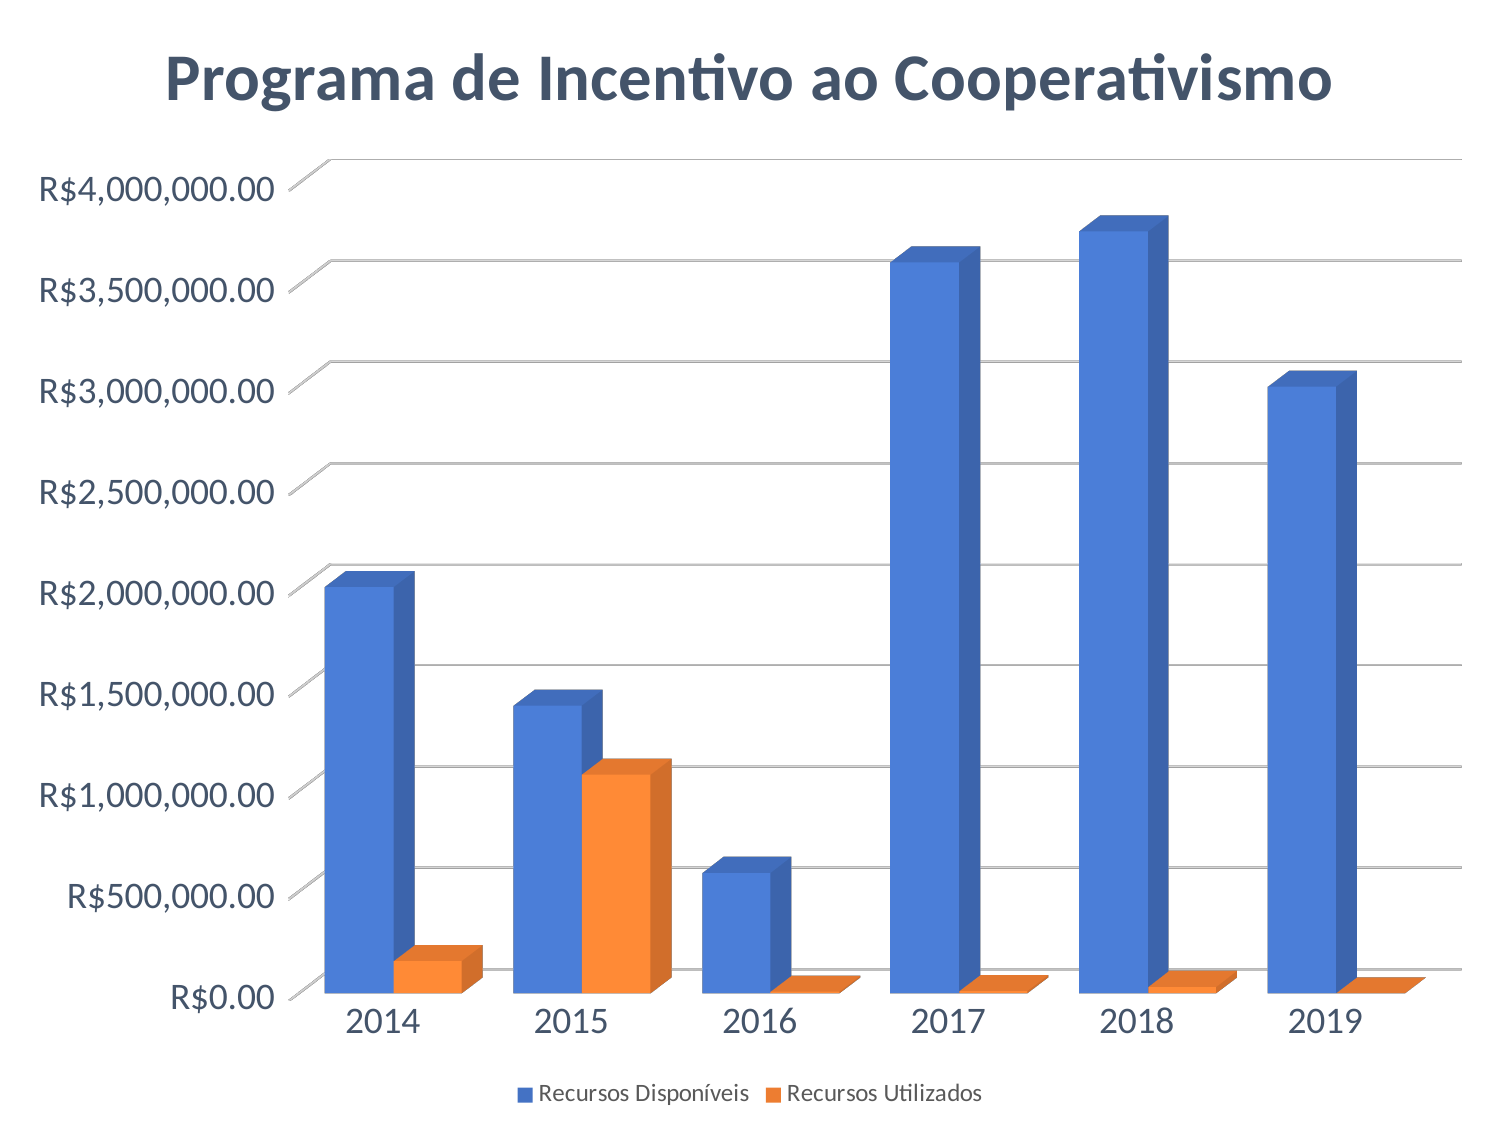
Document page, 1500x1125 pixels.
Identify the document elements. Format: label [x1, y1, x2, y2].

chart [0, 0, 1500, 1114]
